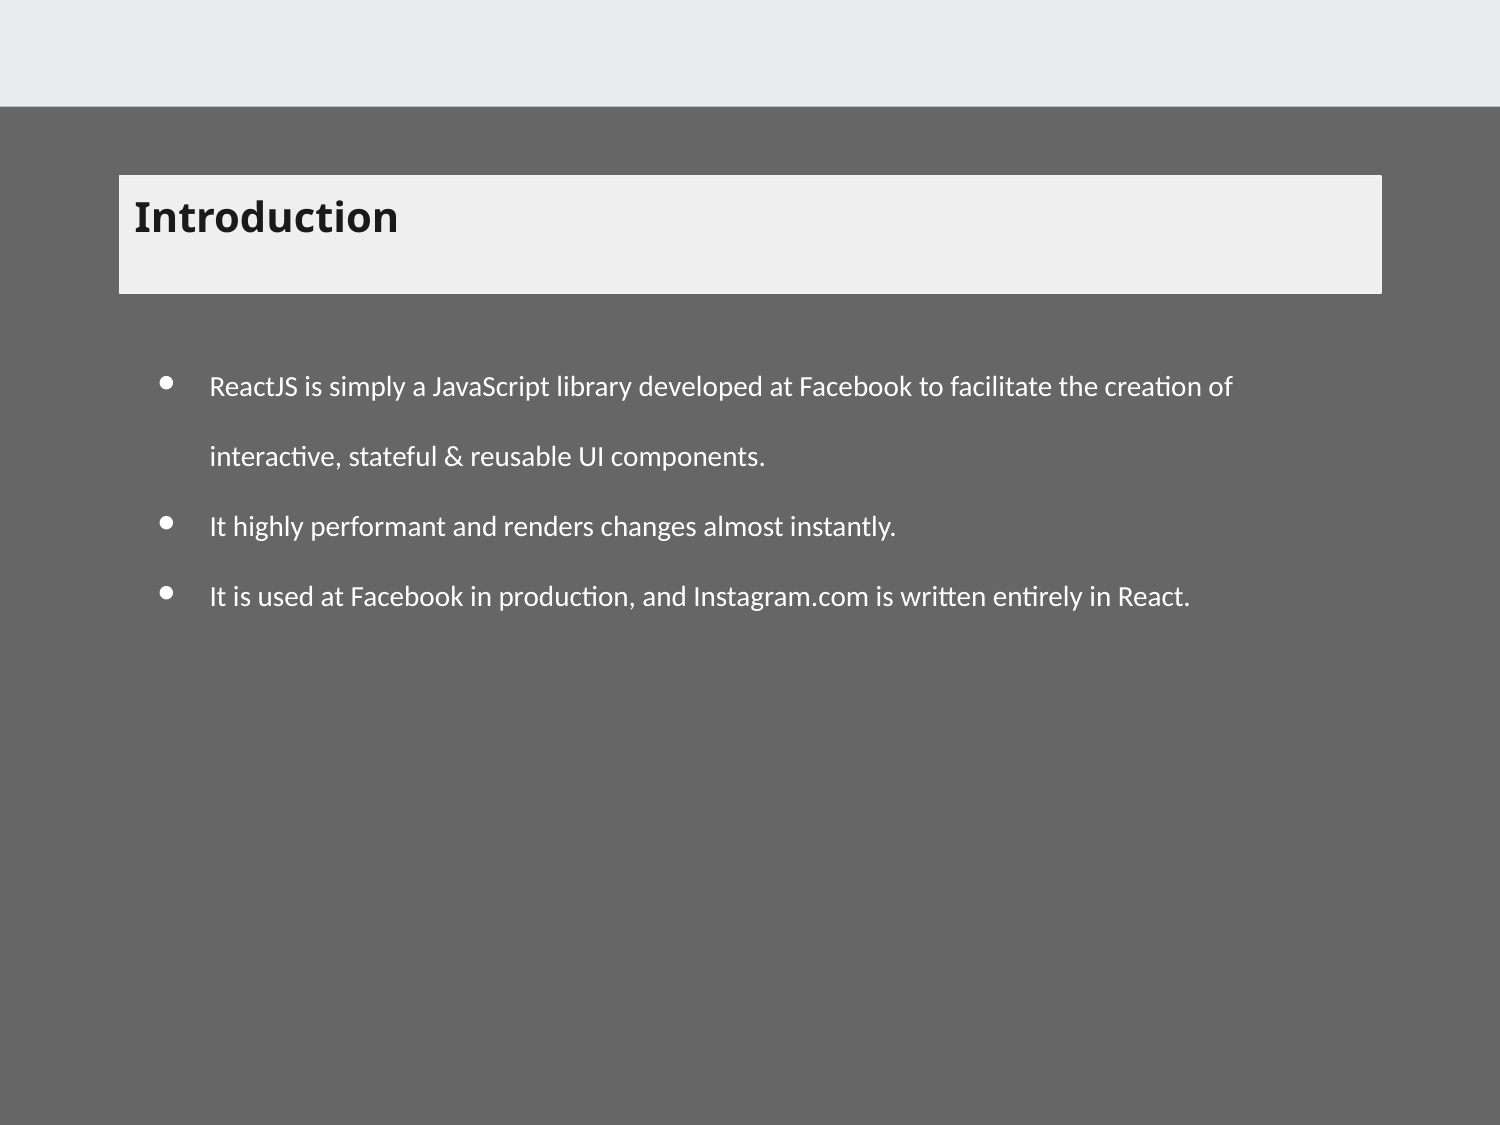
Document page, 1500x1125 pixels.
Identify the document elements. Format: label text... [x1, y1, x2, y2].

text_box Introduction [119, 175, 1381, 293]
text_box ReactJS is simply a JavaScript library developed at Facebook to facilitate the creation of interactive, stateful & reusable UI components. It highly performant and renders changes almost instantly. It is used at Facebook in production, and Instagram.com is written entirely in React. [119, 317, 1381, 812]
